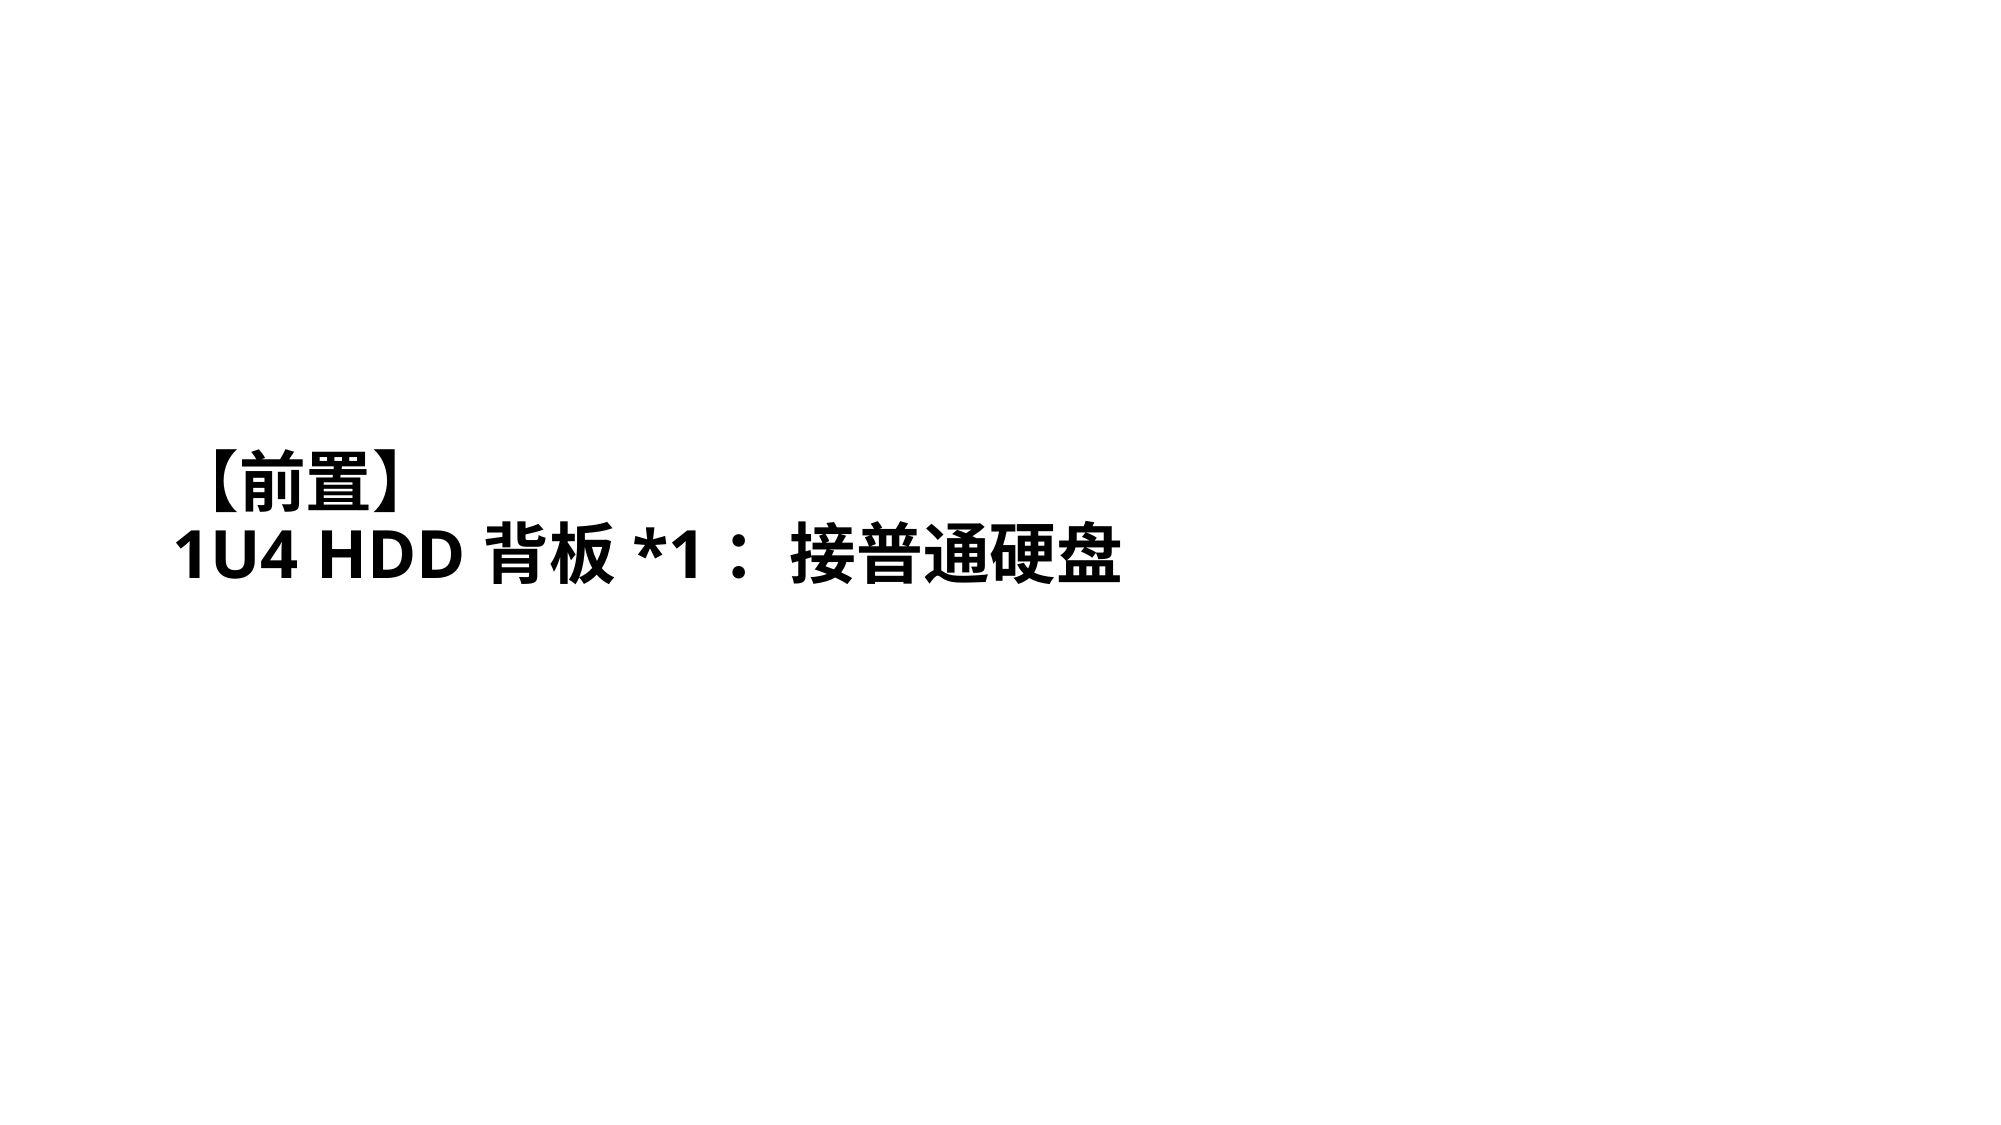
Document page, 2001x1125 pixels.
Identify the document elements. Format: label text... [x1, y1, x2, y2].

title 【前置】 1U4 HDD背板*1：接普通硬盘 [157, 415, 1920, 627]
